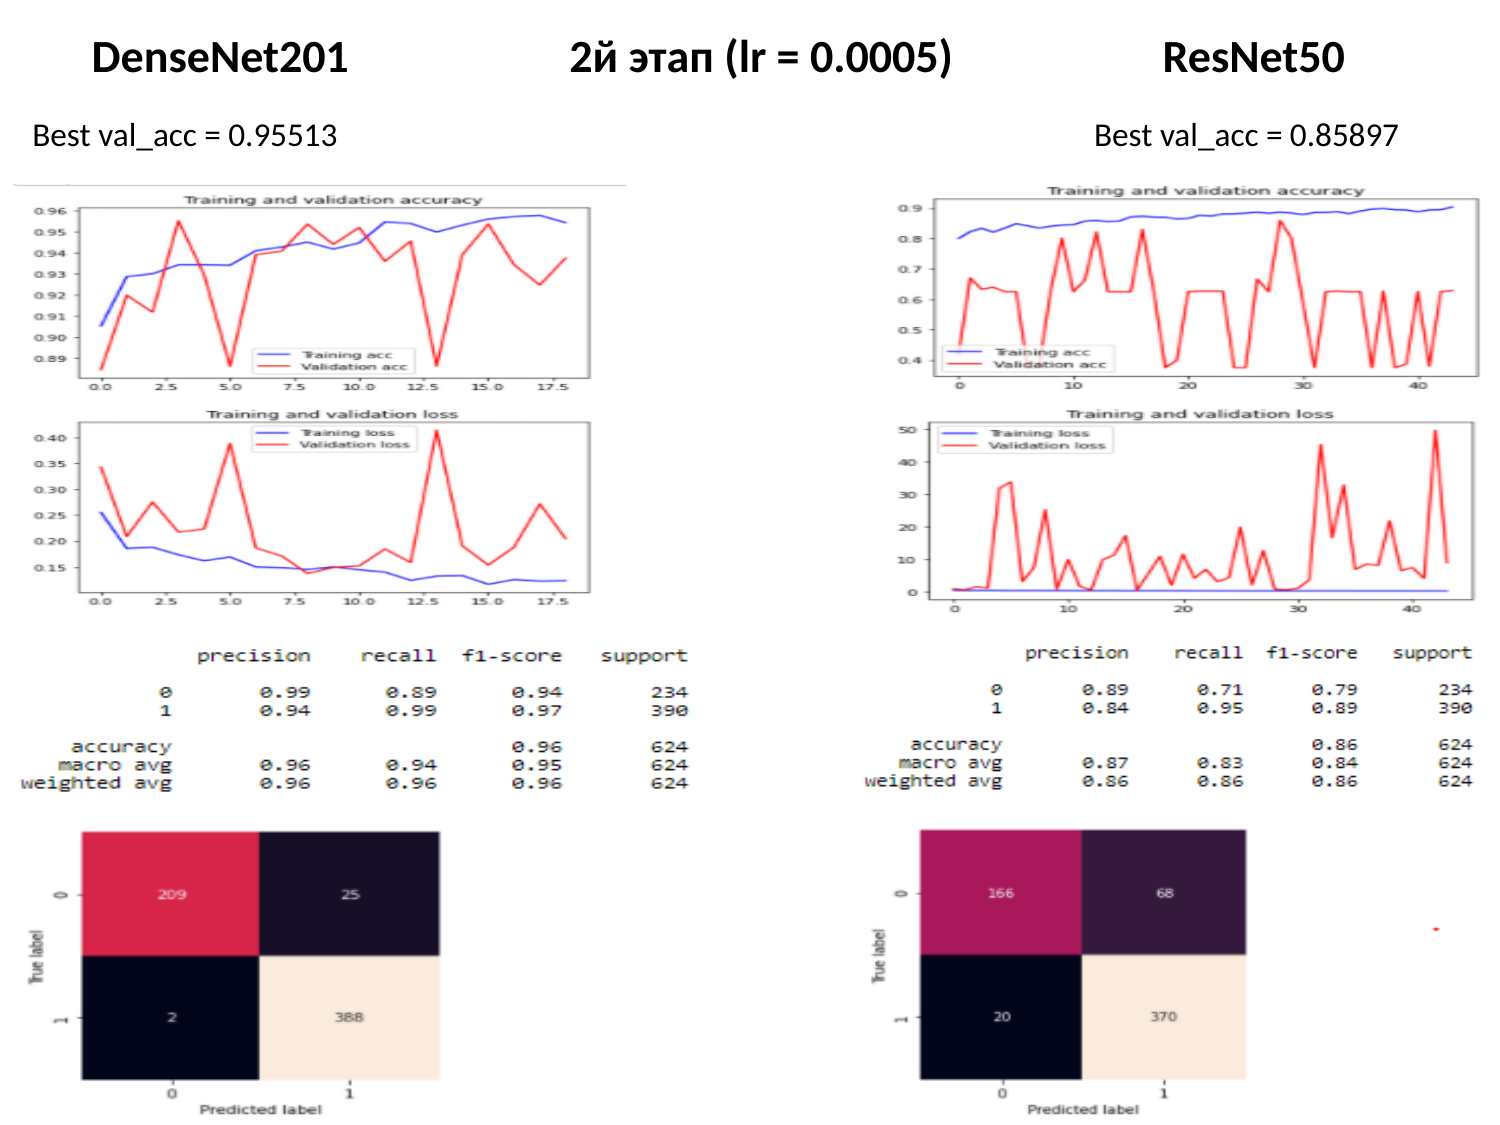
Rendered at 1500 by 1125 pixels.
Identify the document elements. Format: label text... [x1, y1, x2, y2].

picture [849, 644, 1500, 1125]
picture [877, 184, 1500, 623]
picture [0, 644, 725, 1125]
title DenseNet201 2й этап (lr = 0.0005) ResNet50 [76, 19, 1427, 90]
picture [0, 184, 626, 614]
text_box Best val_acc = 0.95513 Best val_acc = 0.85897 [17, 101, 1483, 162]
